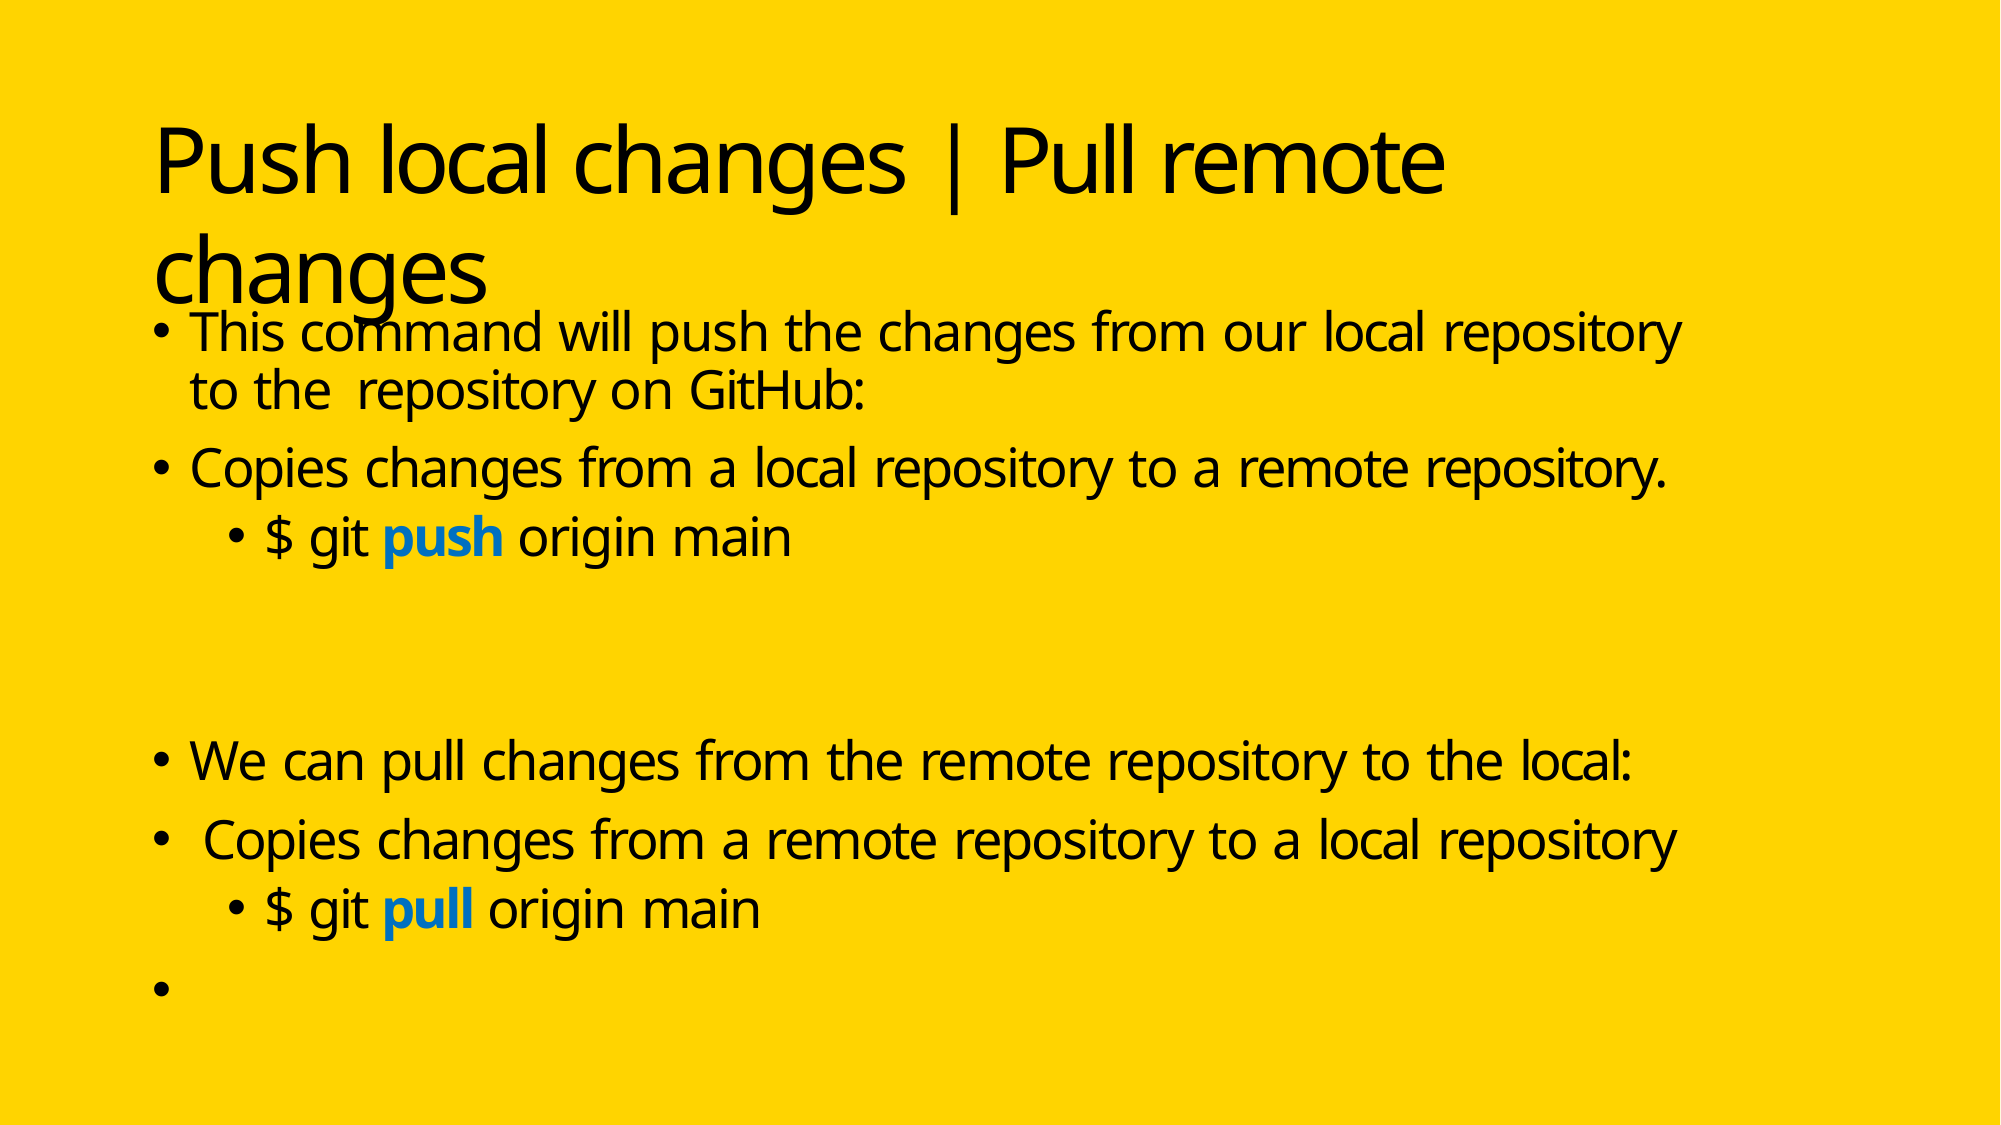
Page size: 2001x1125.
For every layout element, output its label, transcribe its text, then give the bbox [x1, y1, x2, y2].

text_box This command will push the changes from our local repository to the repository on GitHub: Copies changes from a local repository to a remote repository. $ git push origin main We can pull changes from the remote repository to the local: Copies changes from a remote repository to a local repository $ git pull origin main • [150, 294, 1701, 1019]
title Push local changes | Pull remote changes [150, 100, 1674, 294]
